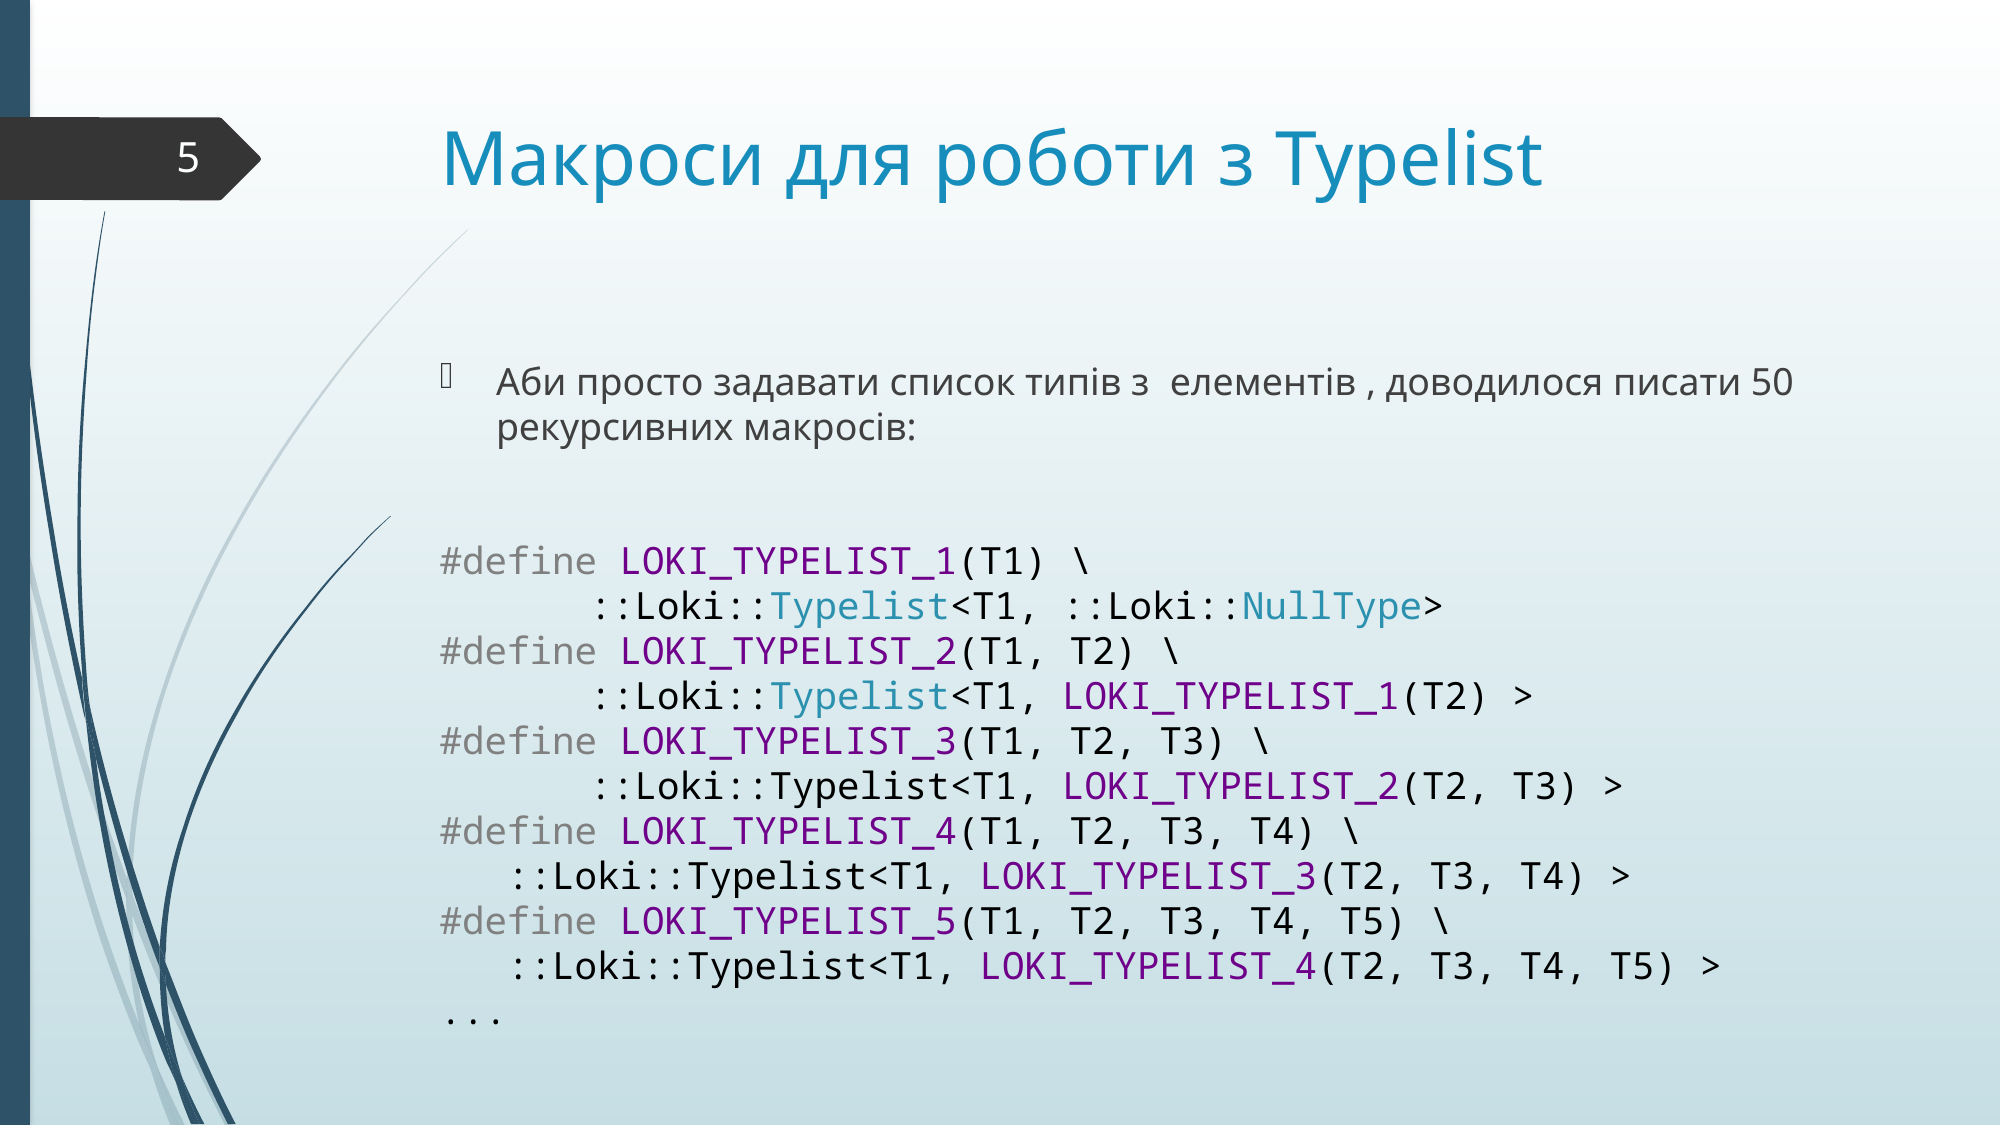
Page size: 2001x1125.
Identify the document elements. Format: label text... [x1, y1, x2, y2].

slide_number 5 [87, 129, 216, 190]
text_box #define LOKI_TYPELIST_1(T1) \ ::Loki::Typelist<T1, ::Loki::NullType> #define LOKI_TYPELIST_2(T1, T2) \ ::Loki::Typelist<T1, LOKI_TYPELIST_1(T2) > #define LOKI_TYPELIST_3(T1, T2, T3) \ ::Loki::Typelist<T1, LOKI_TYPELIST_2(T2, T3) > #define LOKI_TYPELIST_4(T1, T2, T3, T4) \ ::Loki::Typelist<T1, LOKI_TYPELIST_3(T2, T3, T4) > #define LOKI_TYPELIST_5(T1, T2, T3, T4, T5) \ ::Loki::Typelist<T1, LOKI_TYPELIST_4(T2, T3, T4, T5) > ... [424, 529, 1913, 1040]
title Макроси для роботи з Typelist [425, 102, 1888, 313]
